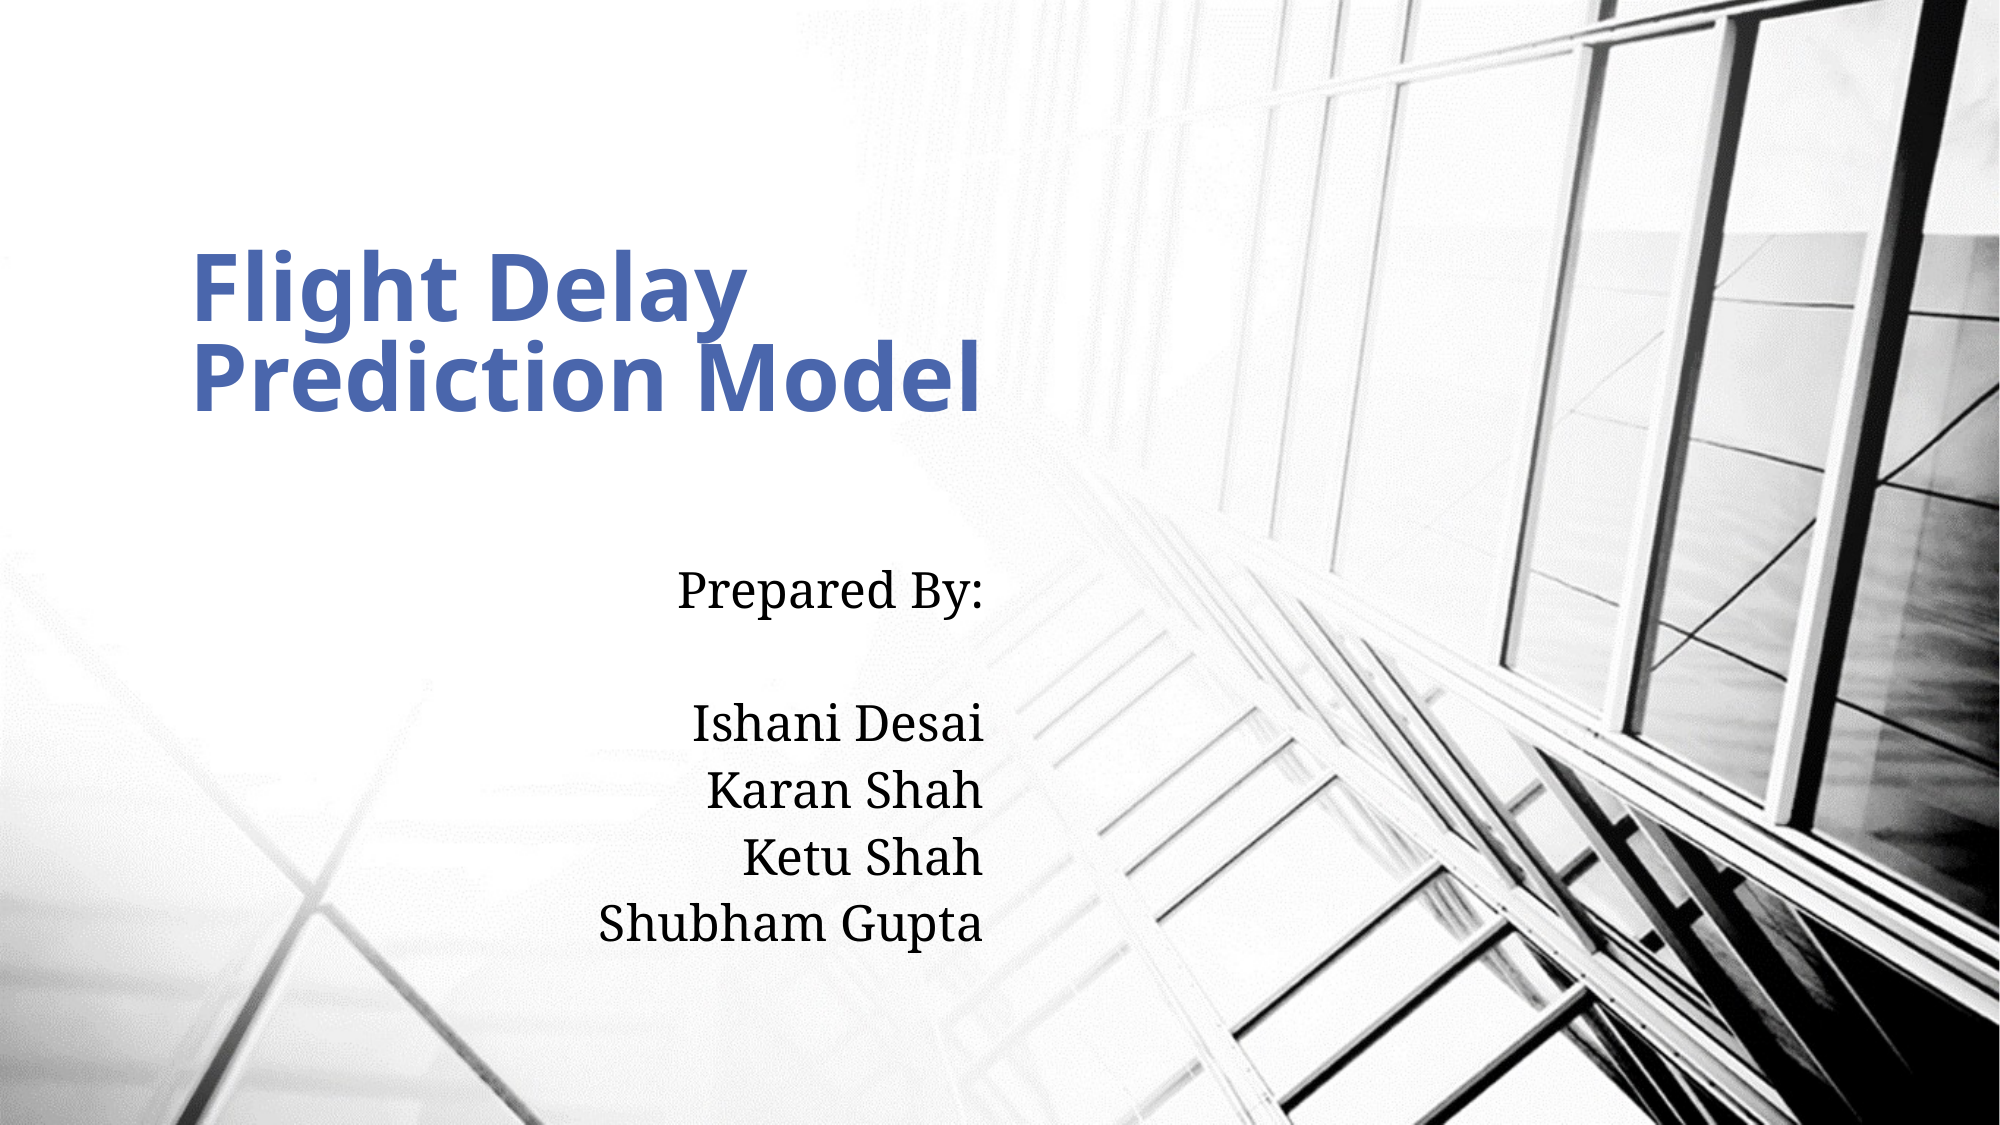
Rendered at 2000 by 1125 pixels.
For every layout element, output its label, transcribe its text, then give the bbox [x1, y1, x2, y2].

subtitle Prepared By: Ishani Desai Karan Shah Ketu Shah Shubham Gupta [174, 558, 1000, 1100]
title Flight Delay Prediction Model [174, 137, 1063, 438]
picture [0, 0, 2000, 1125]
